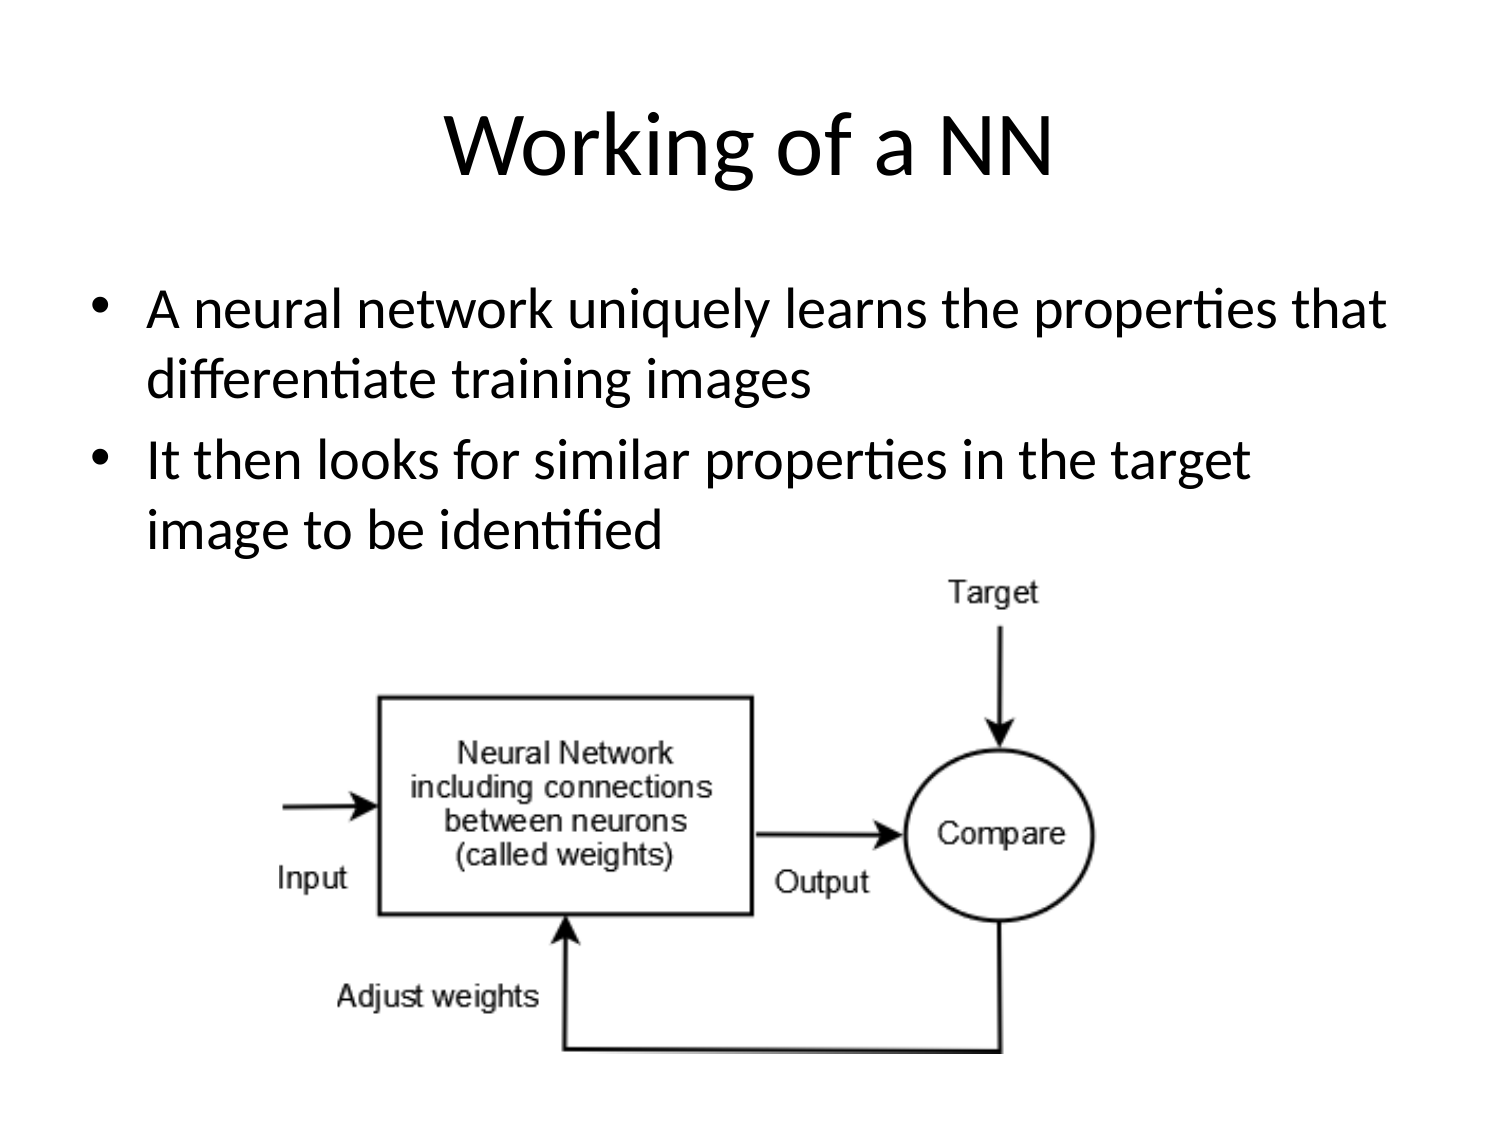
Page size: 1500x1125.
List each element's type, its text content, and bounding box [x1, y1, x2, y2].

list A neural network uniquely learns the properties that differentiate training images It then looks for similar properties in the target image to be identified [75, 262, 1425, 1005]
title Working of a NN [75, 45, 1425, 233]
picture [279, 573, 1099, 1054]
